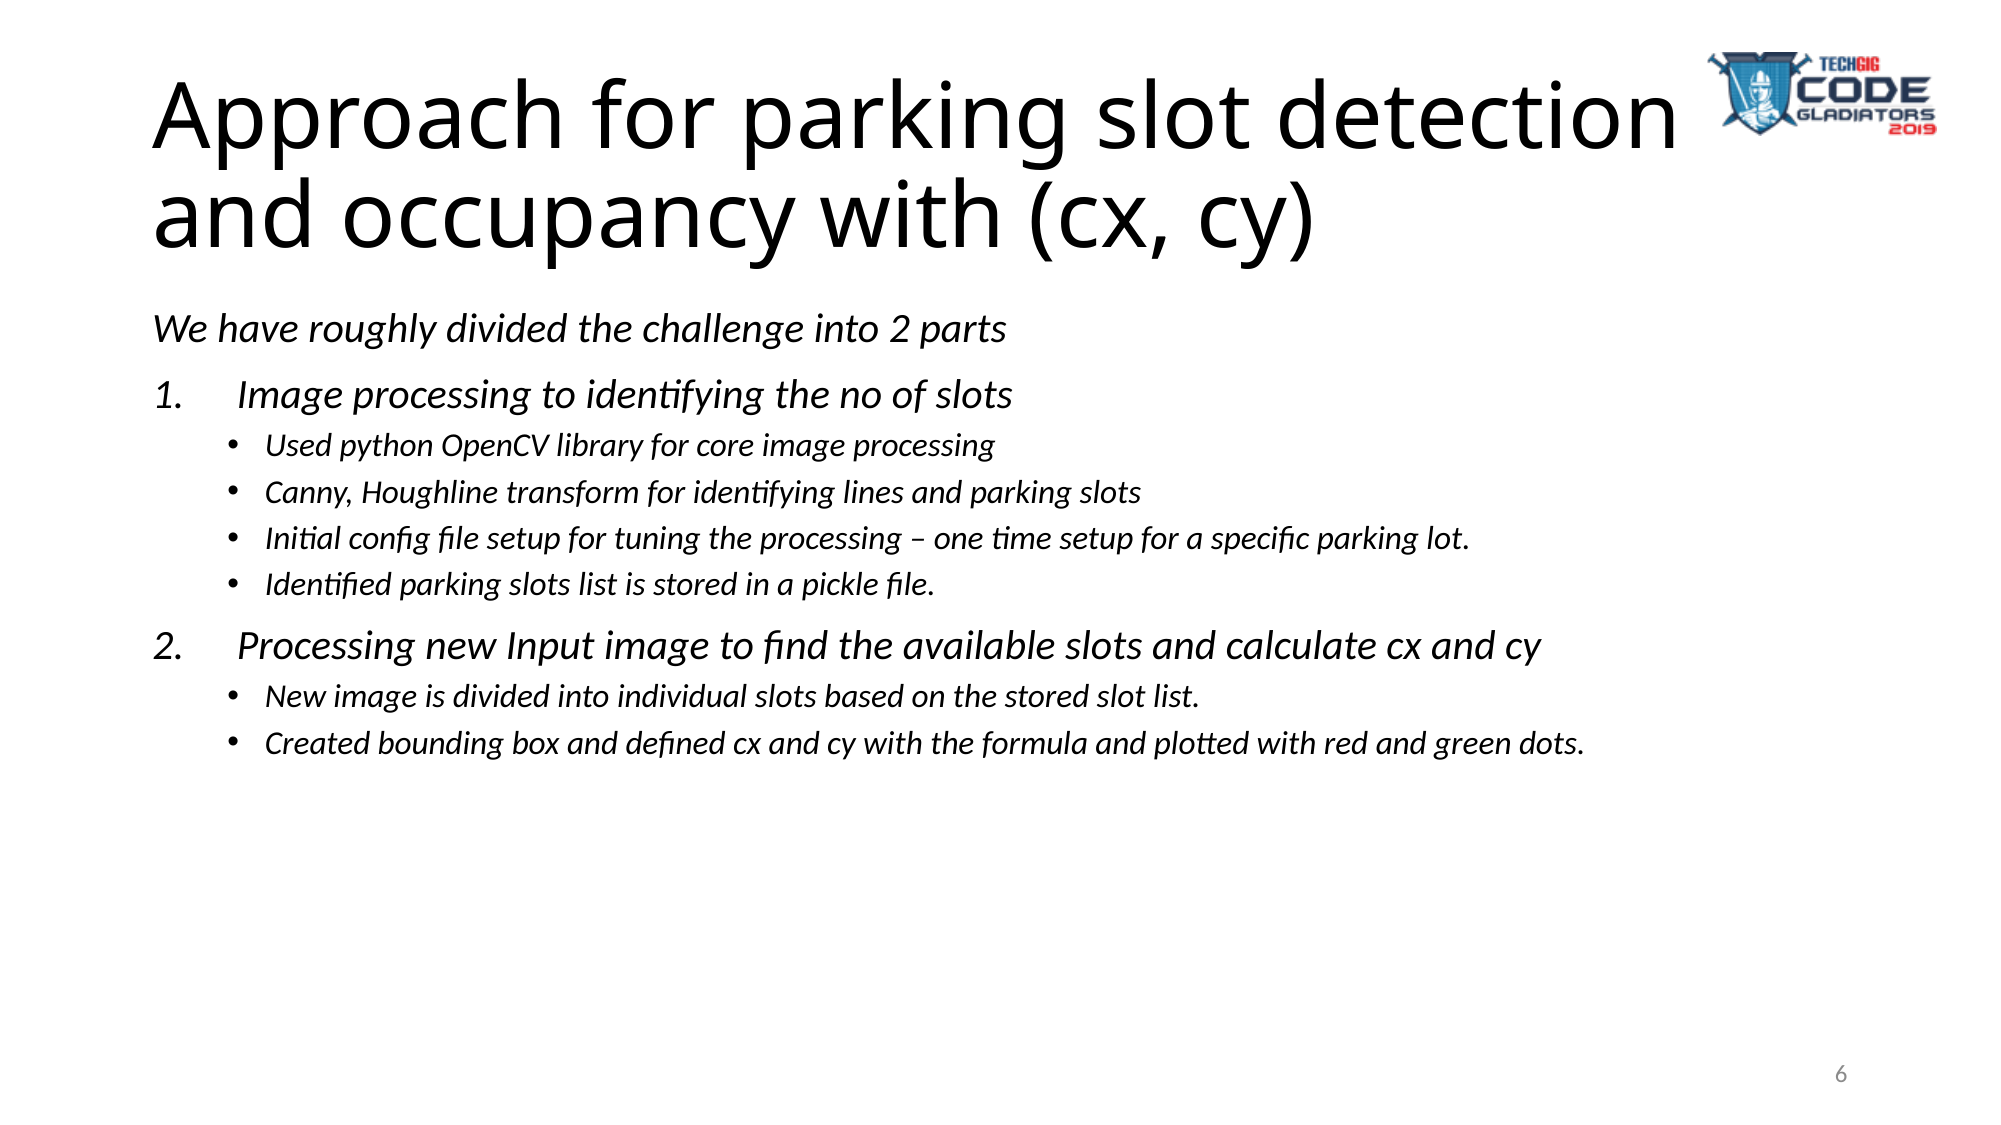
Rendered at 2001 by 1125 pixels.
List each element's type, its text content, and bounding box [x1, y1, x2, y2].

title Approach for parking slot detection and occupancy with (cx, cy) [137, 59, 1863, 278]
list We have roughly divided the challenge into 2 parts Image processing to identifying the no of slots Used python OpenCV library for core image processing Canny, Houghline transform for identifying lines and parking slots Initial config file setup for tuning the processing – one time setup for a specific parking lot. Identified parking slots list is stored in a pickle file. Processing new Input image to find the available slots and calculate cx and cy New image is divided into individual slots based on the stored slot list. Created bounding box and defined cx and cy with the formula and plotted with red and green dots. [137, 299, 1863, 1014]
picture [1707, 52, 1937, 136]
slide_number 6 [1412, 1042, 1863, 1103]
